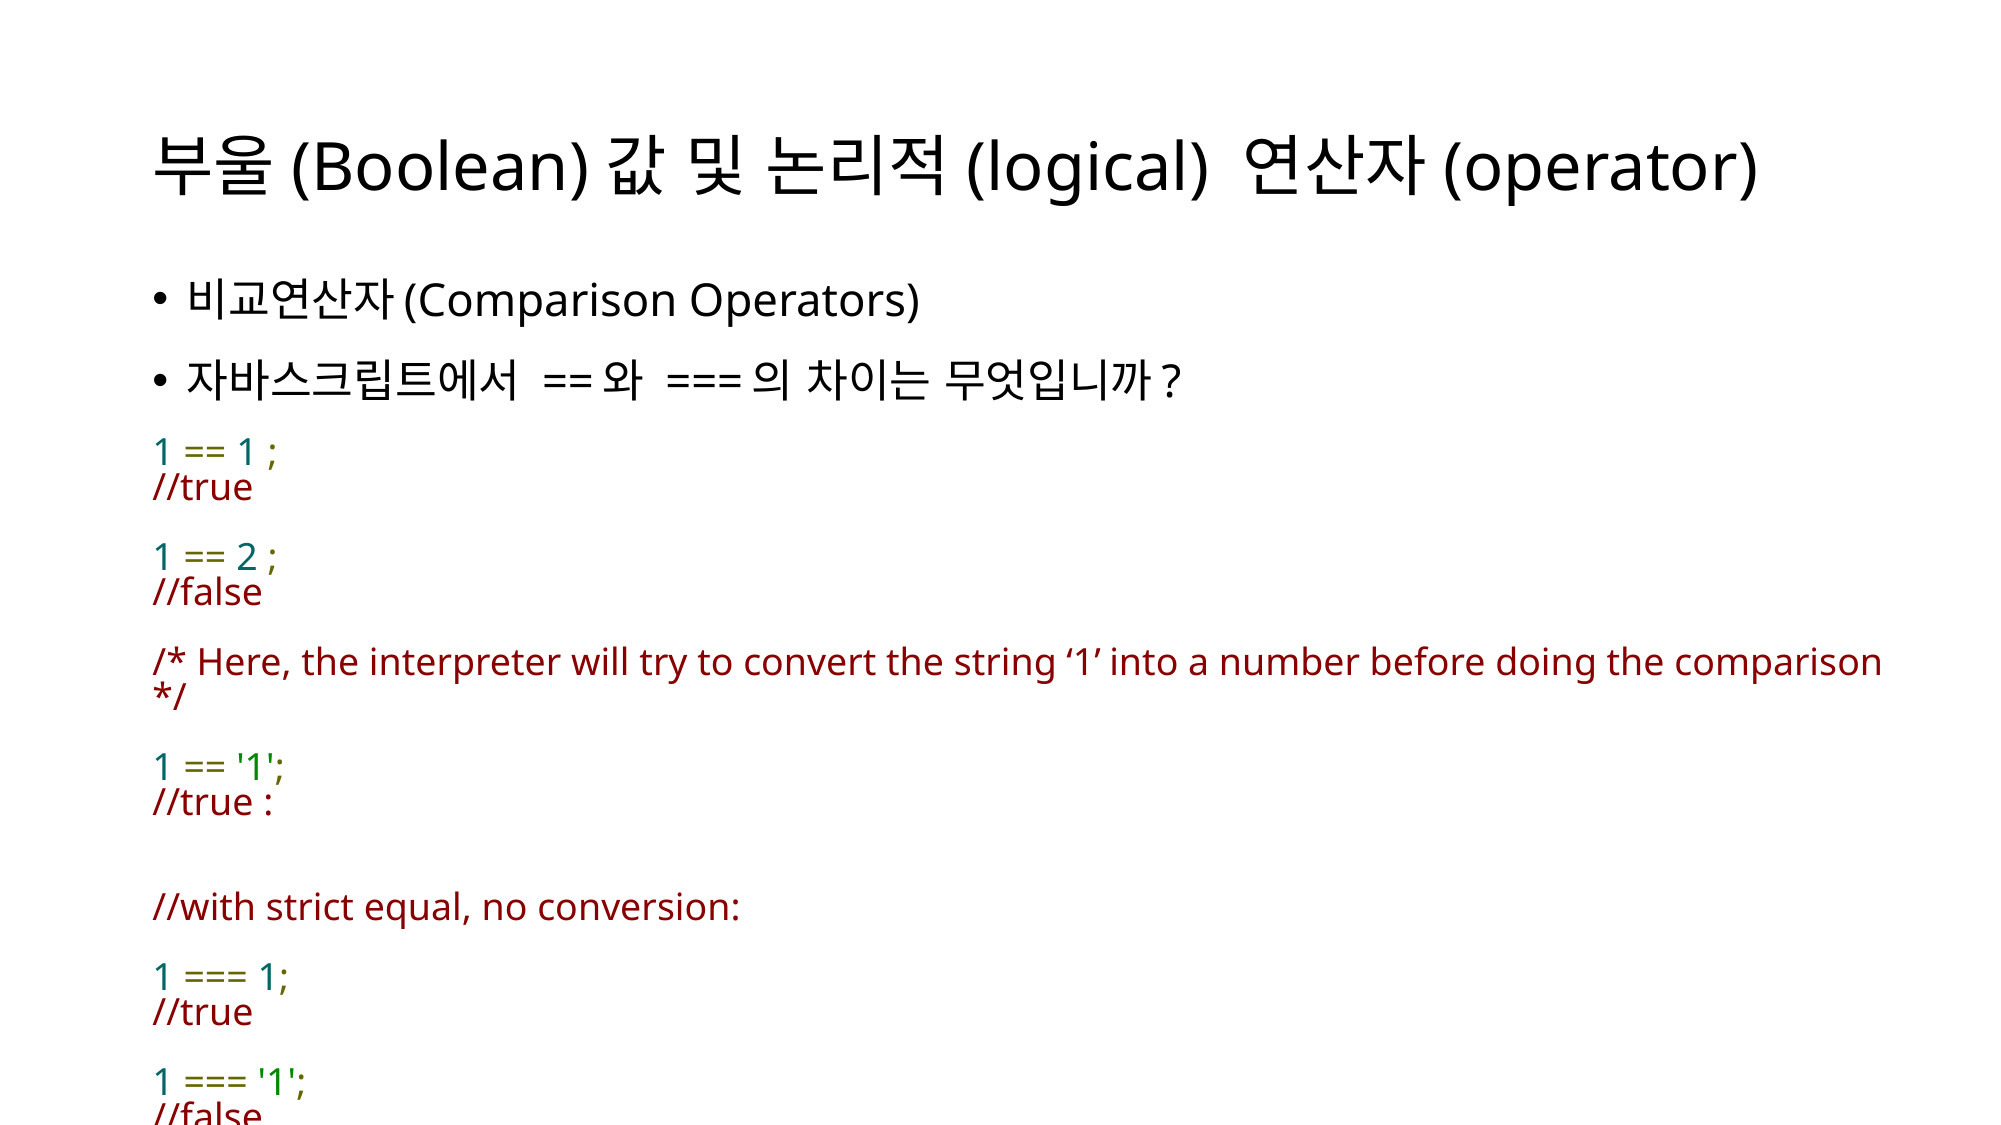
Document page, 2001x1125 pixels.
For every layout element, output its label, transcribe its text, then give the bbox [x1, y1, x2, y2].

text_box 1 == 1 ; //true 1 == 2 ; //false /* Here, the interpreter will try to convert the string ‘1’ into a number before doing the comparison */ 1 == '1'; //true : //with strict equal, no conversion: 1 === 1; //true 1 === '1'; //false [137, 430, 1919, 1125]
list 비교연산자(Comparison Operators) 자바스크립트에서 ==와 ===의 차이는 무엇입니까? [137, 252, 1919, 416]
title 부울(Boolean)값 및 논리적(logical) 연산자(operator) [137, 59, 1863, 252]
